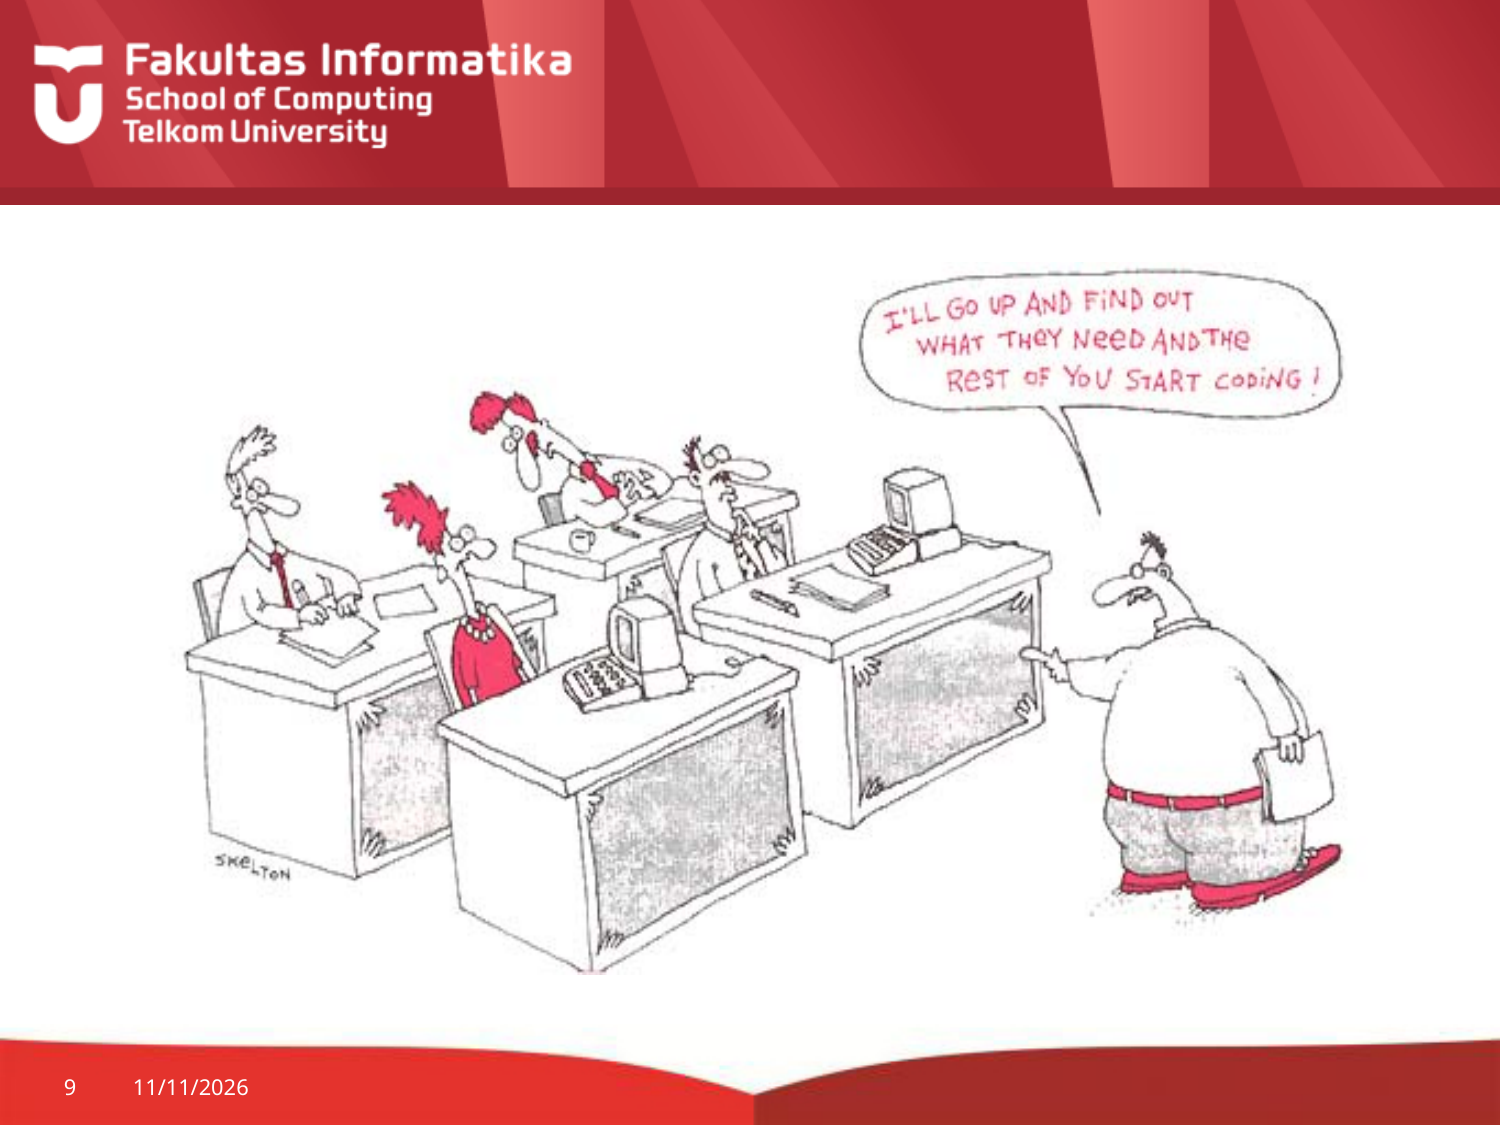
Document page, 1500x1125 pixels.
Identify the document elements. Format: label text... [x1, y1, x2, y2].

slide_number 9 [63, 1058, 123, 1119]
picture [0, 0, 1500, 205]
picture [0, 1024, 1500, 1125]
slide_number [132, 1058, 403, 1119]
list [99, 262, 1418, 976]
